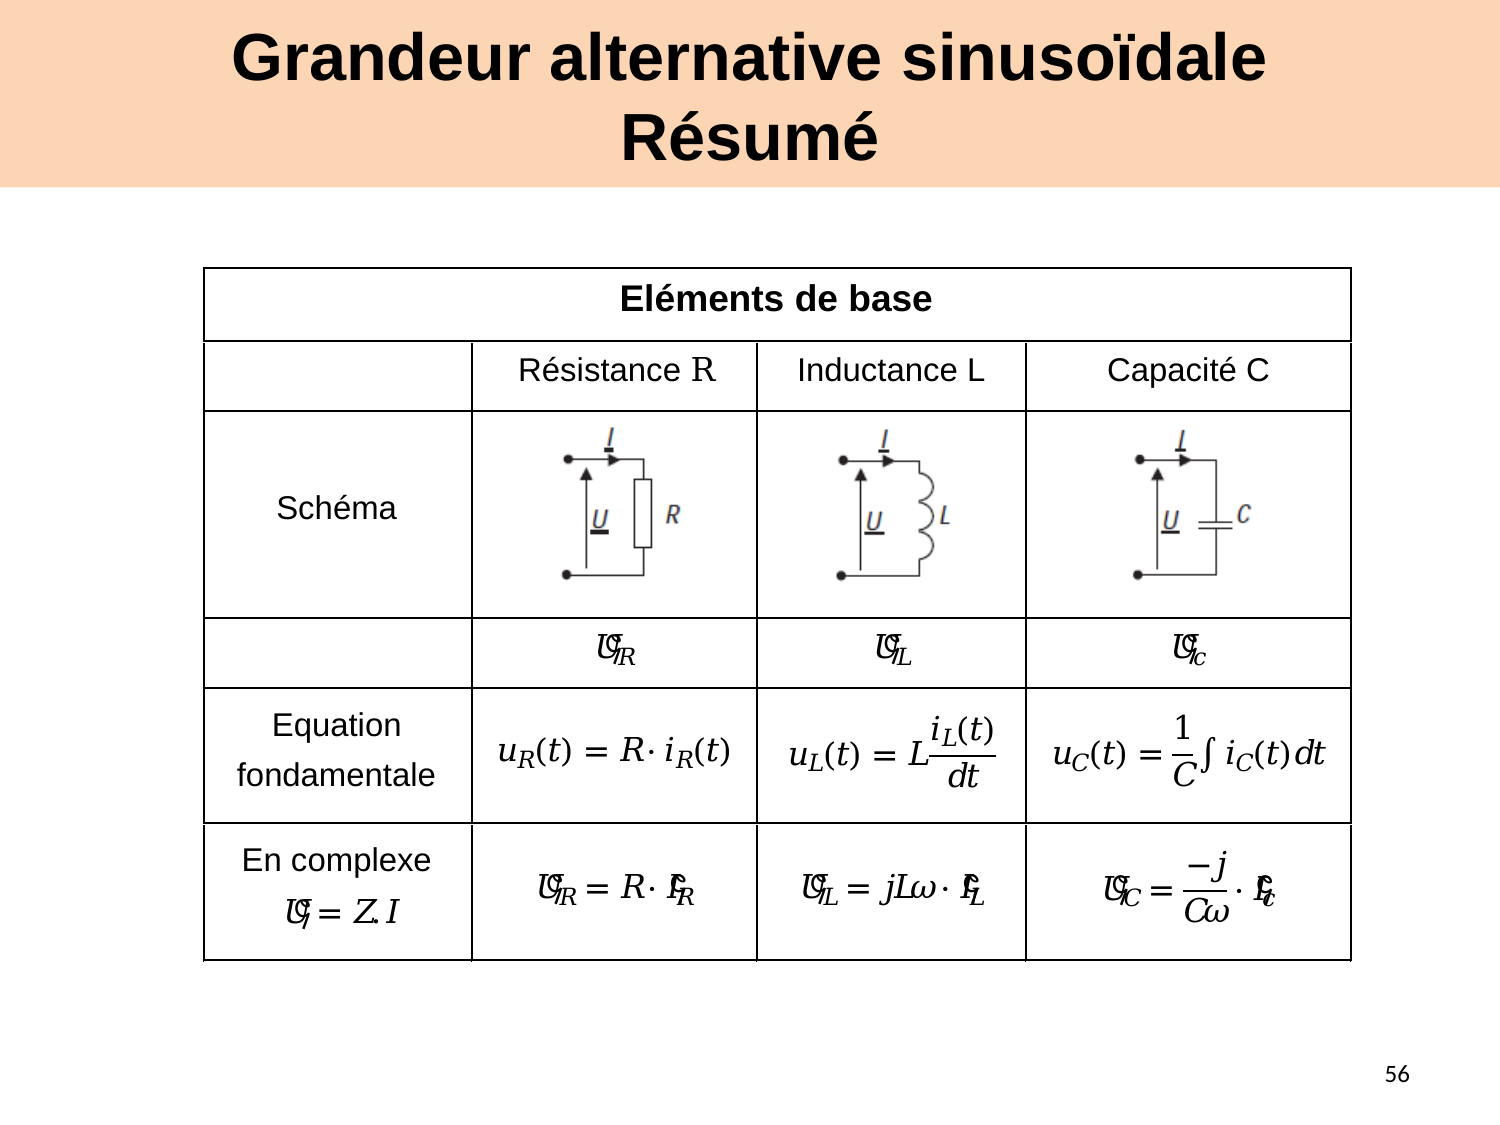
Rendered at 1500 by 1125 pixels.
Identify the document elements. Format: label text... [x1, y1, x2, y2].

title Grandeur alternative sinusoïdale Résumé [0, 0, 1500, 188]
slide_number 56 [1074, 1042, 1425, 1103]
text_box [193, 266, 1362, 1013]
